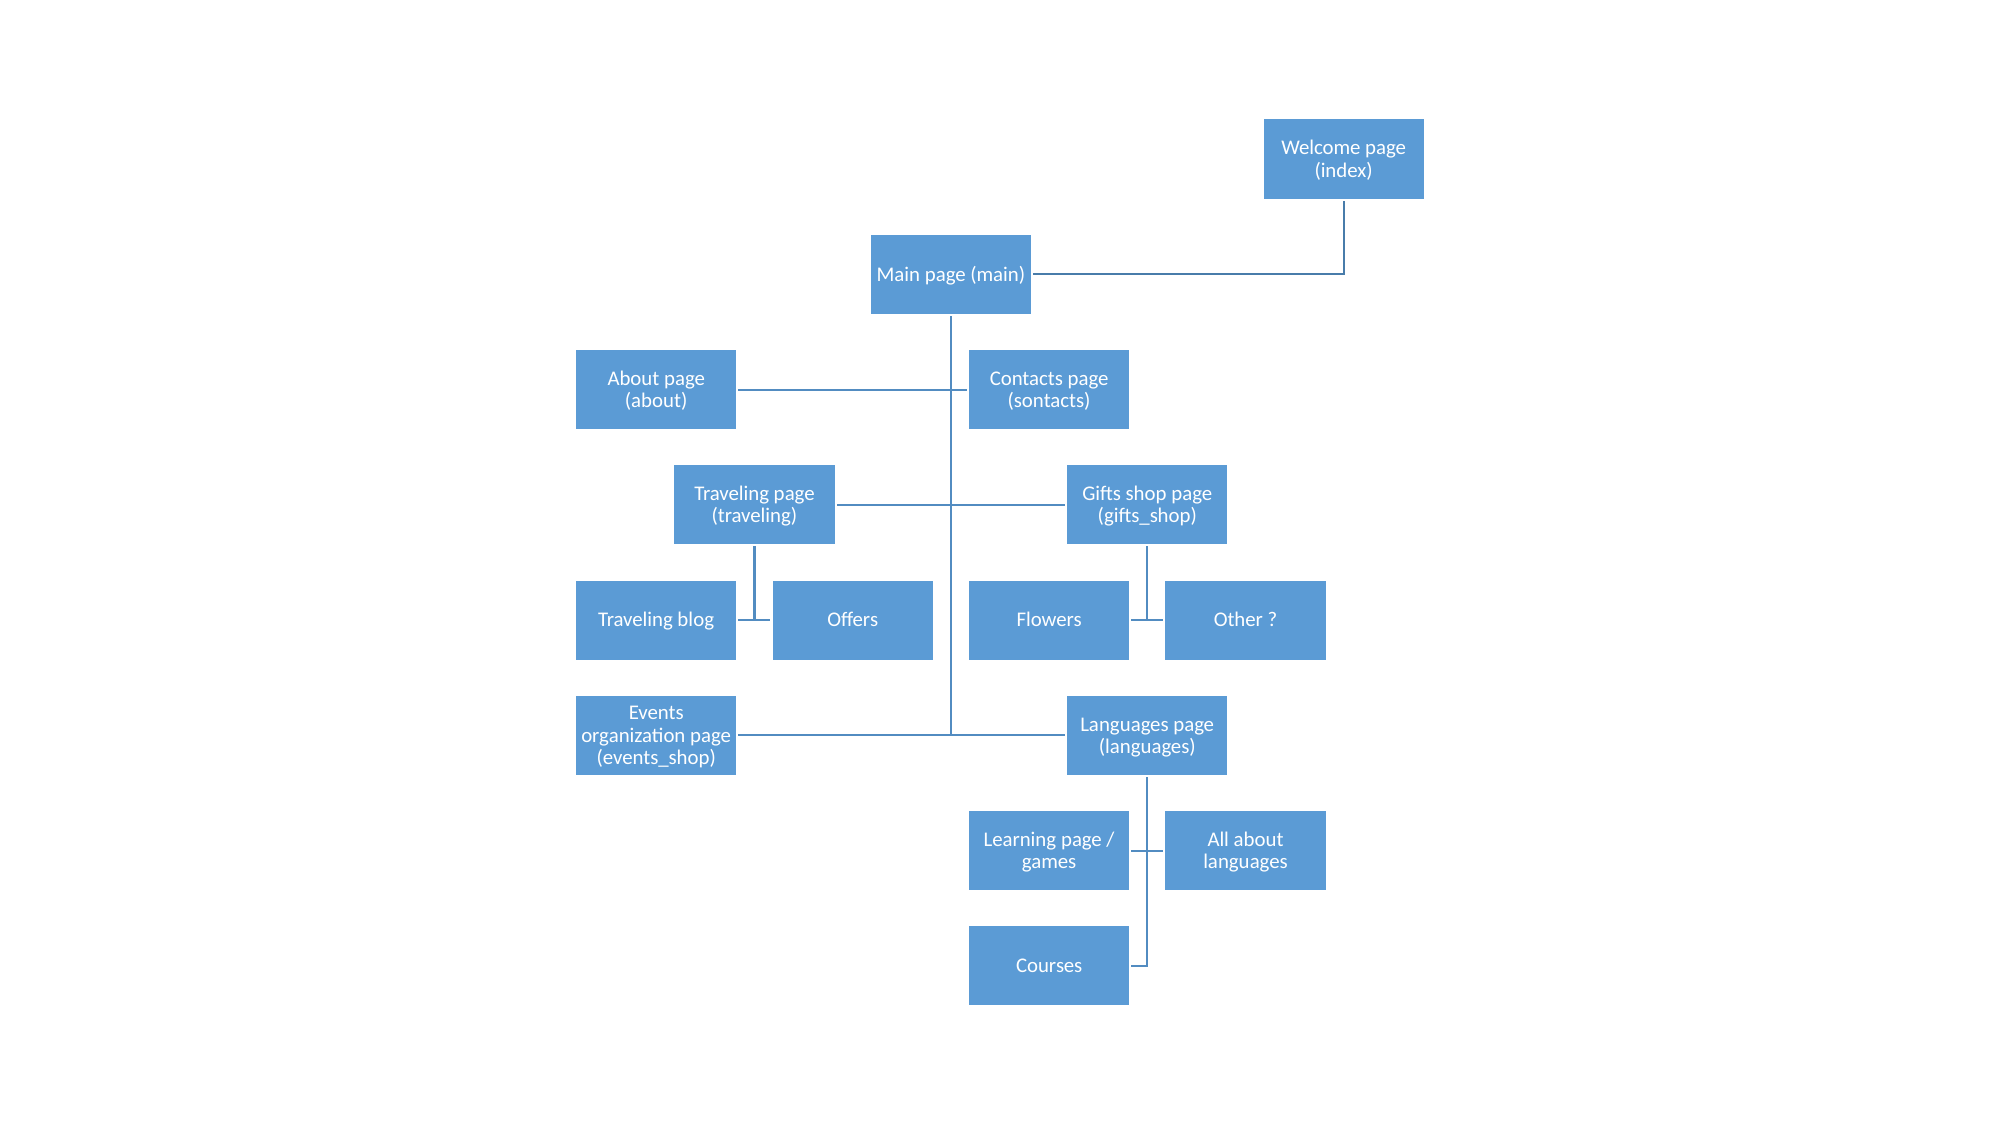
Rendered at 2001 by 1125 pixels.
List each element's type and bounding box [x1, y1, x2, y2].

text_box [333, 117, 1667, 1007]
